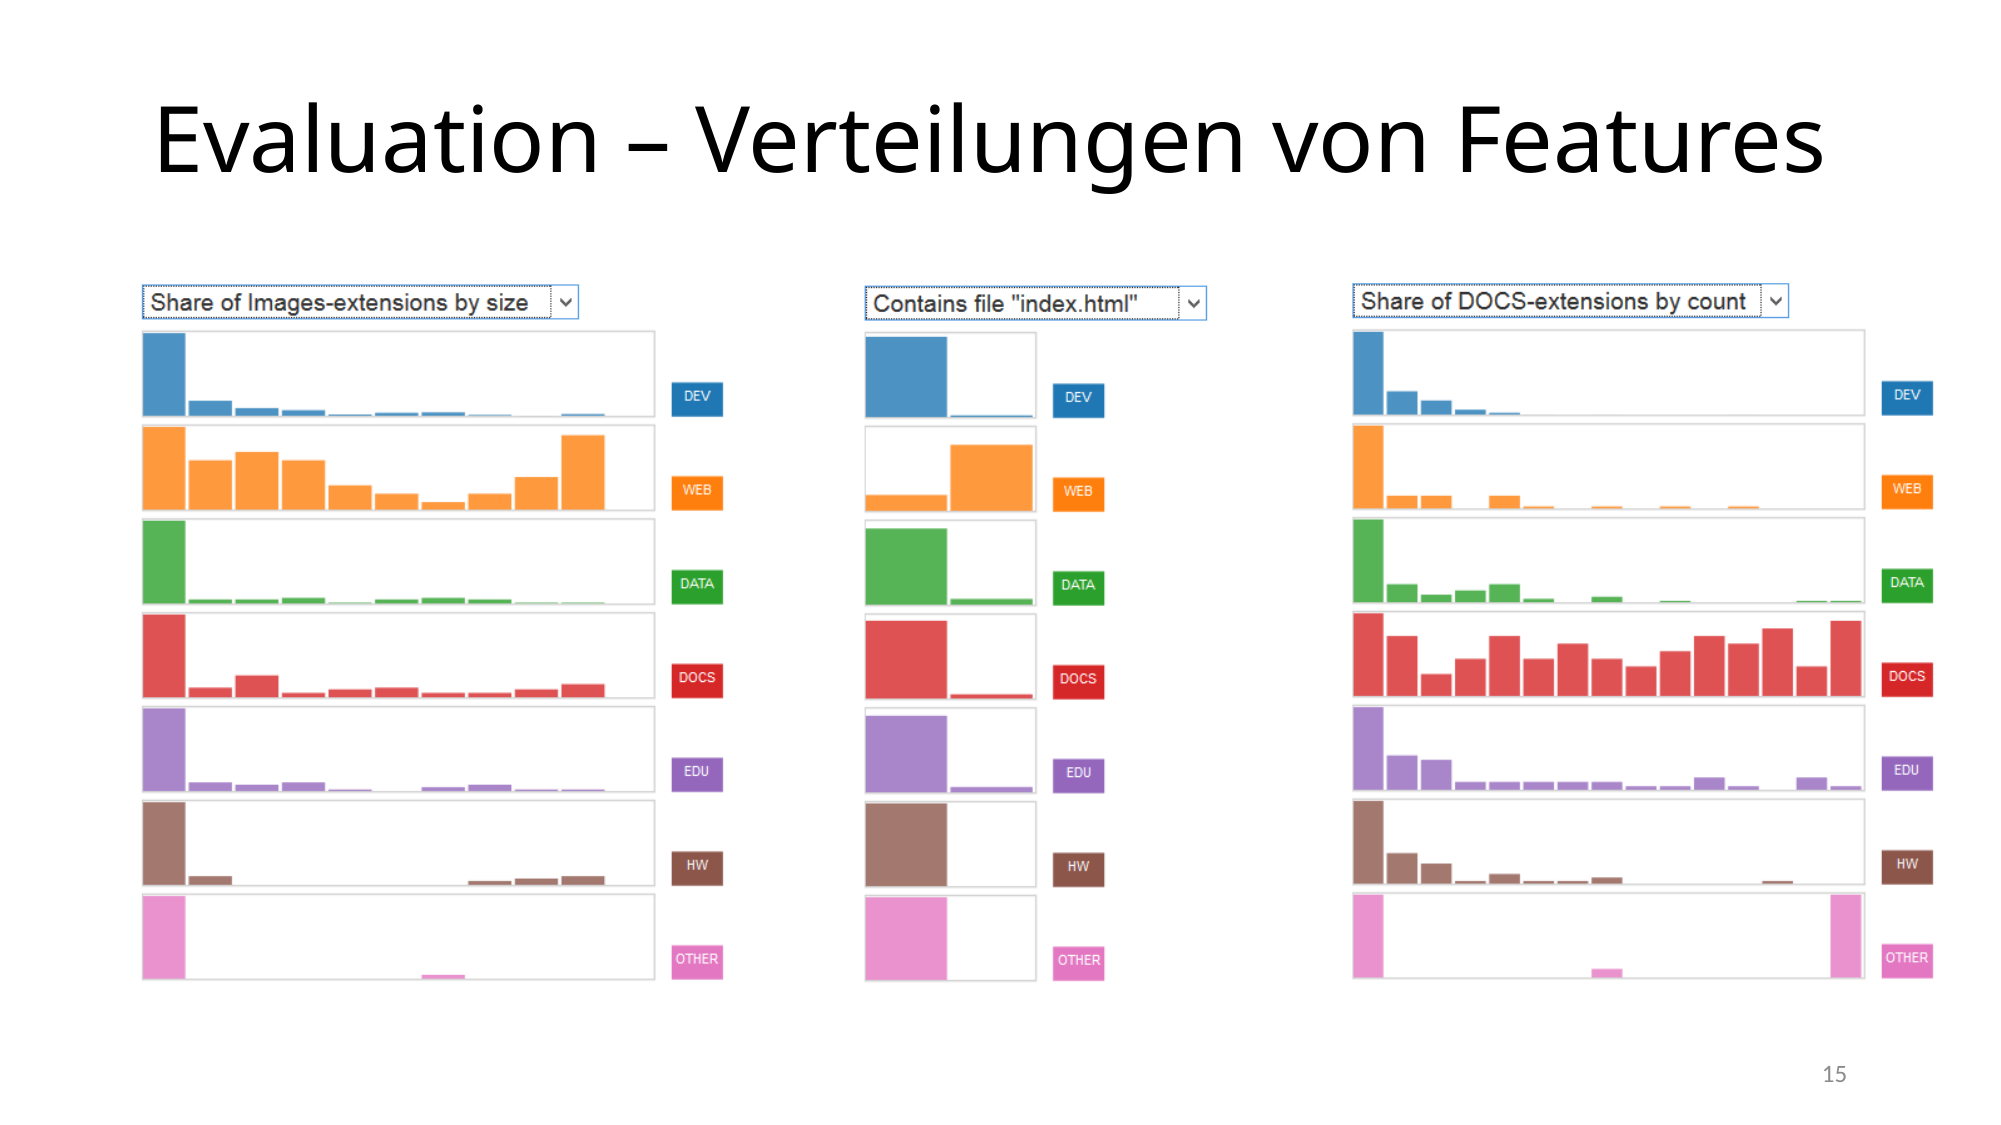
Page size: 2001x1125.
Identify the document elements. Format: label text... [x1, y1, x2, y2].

picture [1345, 277, 1942, 990]
picture [861, 277, 1216, 990]
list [137, 277, 732, 990]
title Evaluation – Verteilungen von Features [137, 33, 1863, 252]
slide_number 15 [1412, 1042, 1863, 1103]
